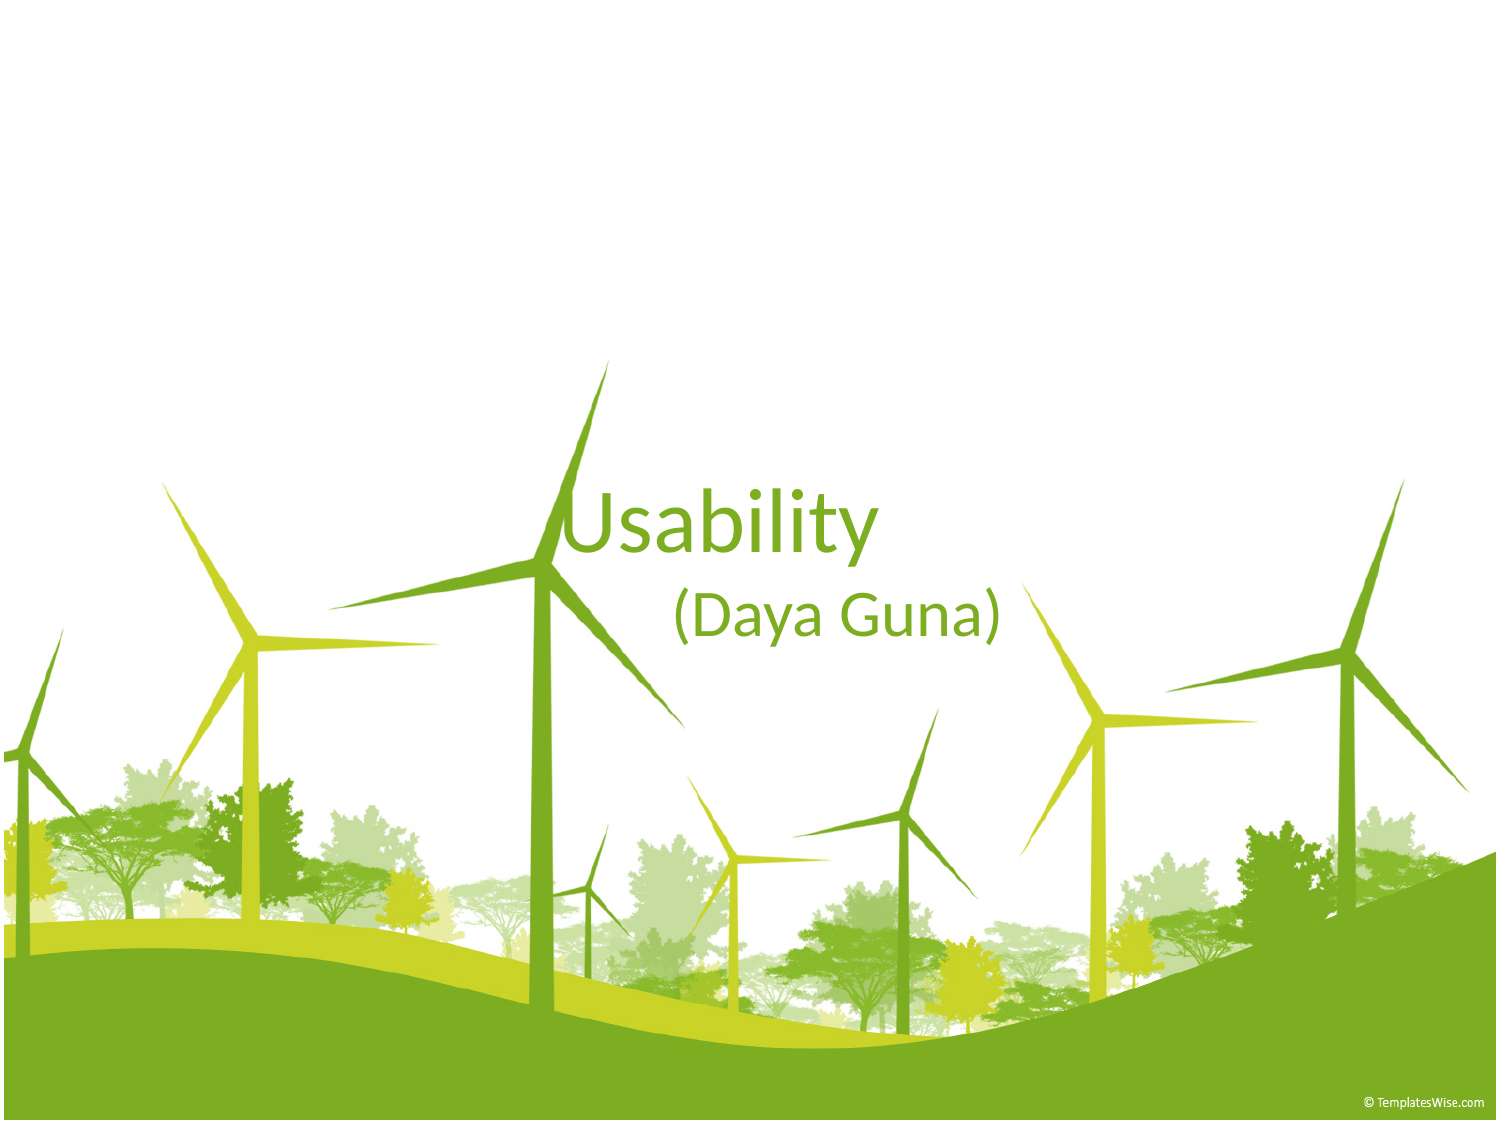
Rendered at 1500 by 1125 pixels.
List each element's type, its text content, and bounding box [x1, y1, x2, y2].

subtitle (Daya Guna) [637, 562, 1038, 674]
picture [0, 0, 1500, 1125]
title Usability [476, 469, 963, 563]
